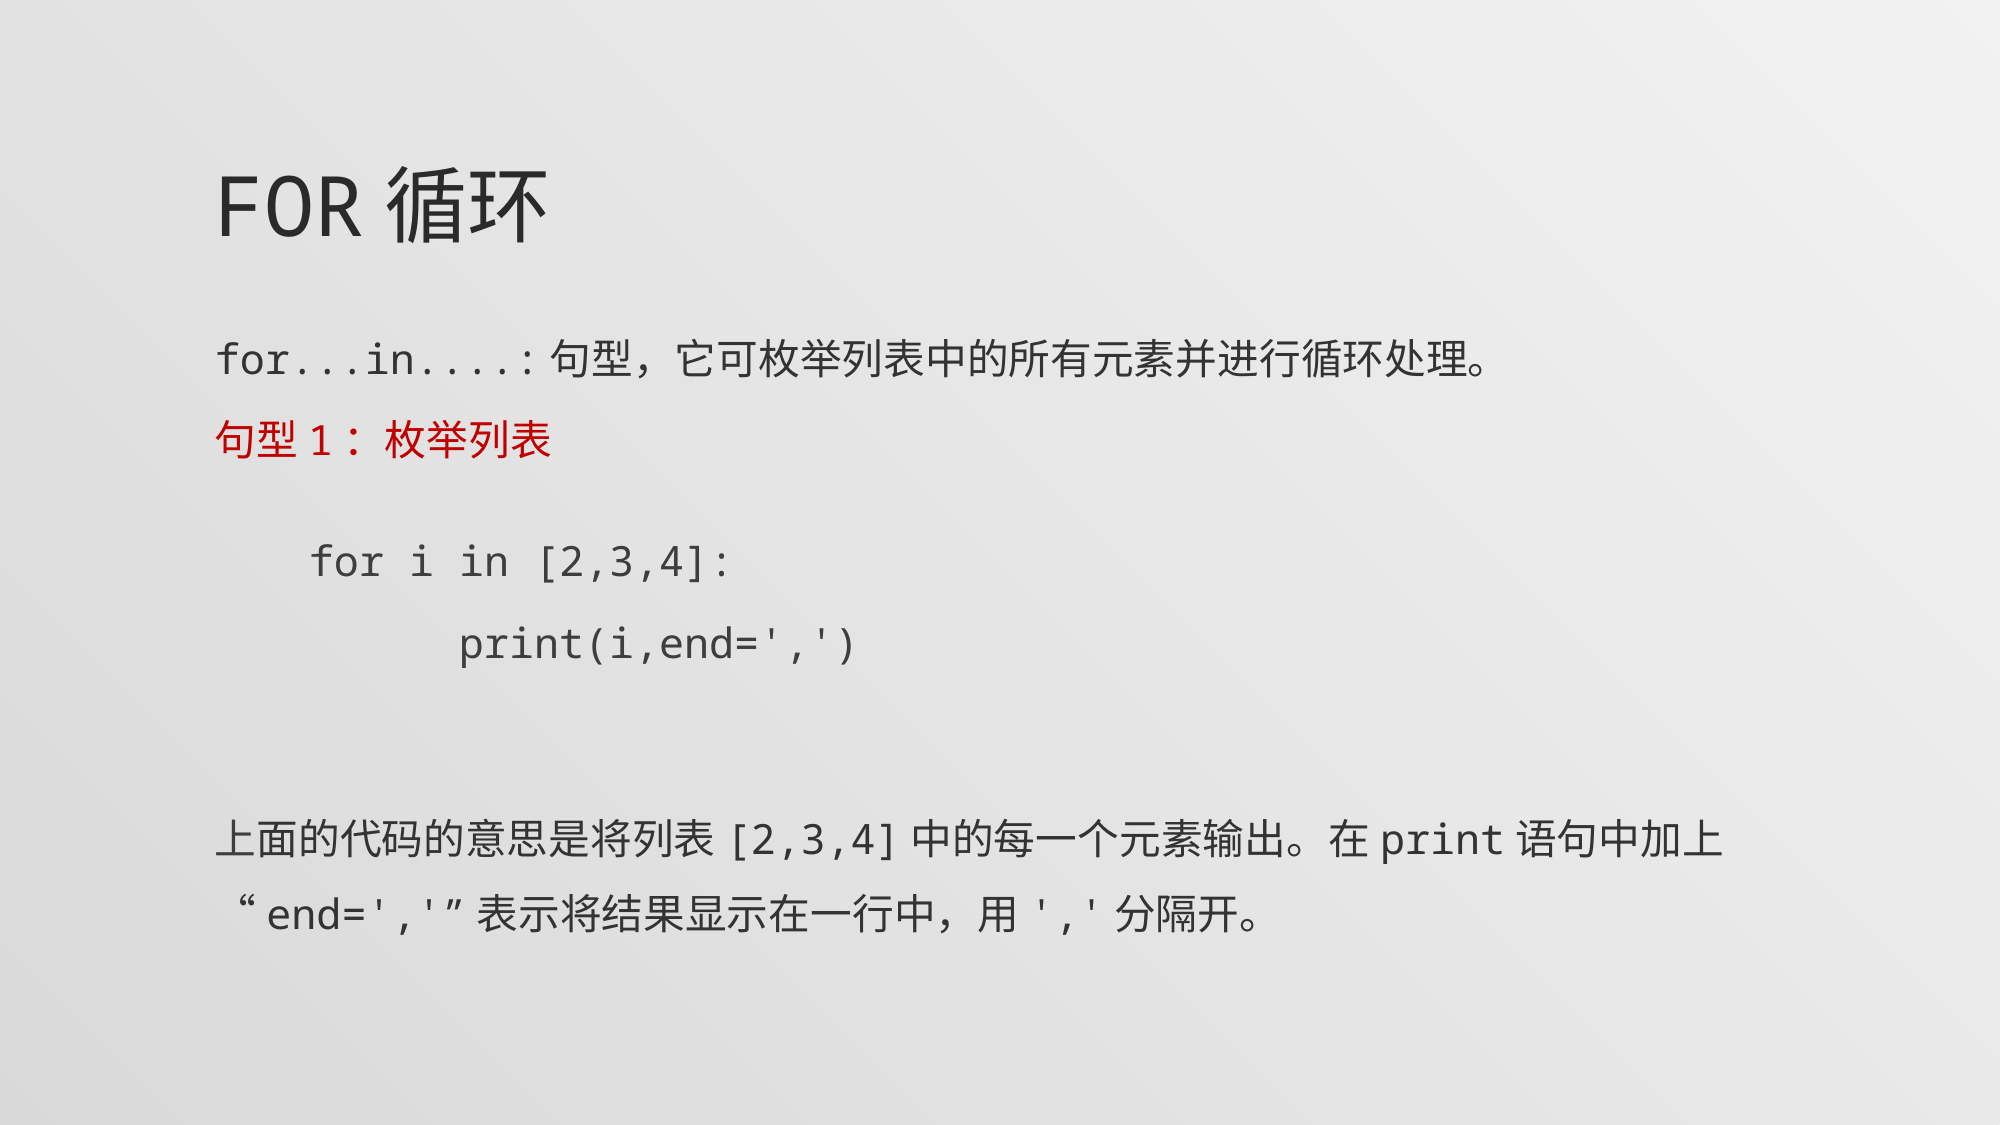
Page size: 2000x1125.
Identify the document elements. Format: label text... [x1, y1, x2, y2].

title FOR循环 [199, 45, 1800, 263]
list for...in....:句型，它可枚举列表中的所有元素并进行循环处理。 句型1：枚举列表 for i in [2,3,4]: print(i,end=',') 上面的代码的意思是将列表[2,3,4]中的每一个元素输出。在print语句中加上“end=','”表示将结果显示在一行中，用','分隔开。 [199, 299, 1800, 1013]
